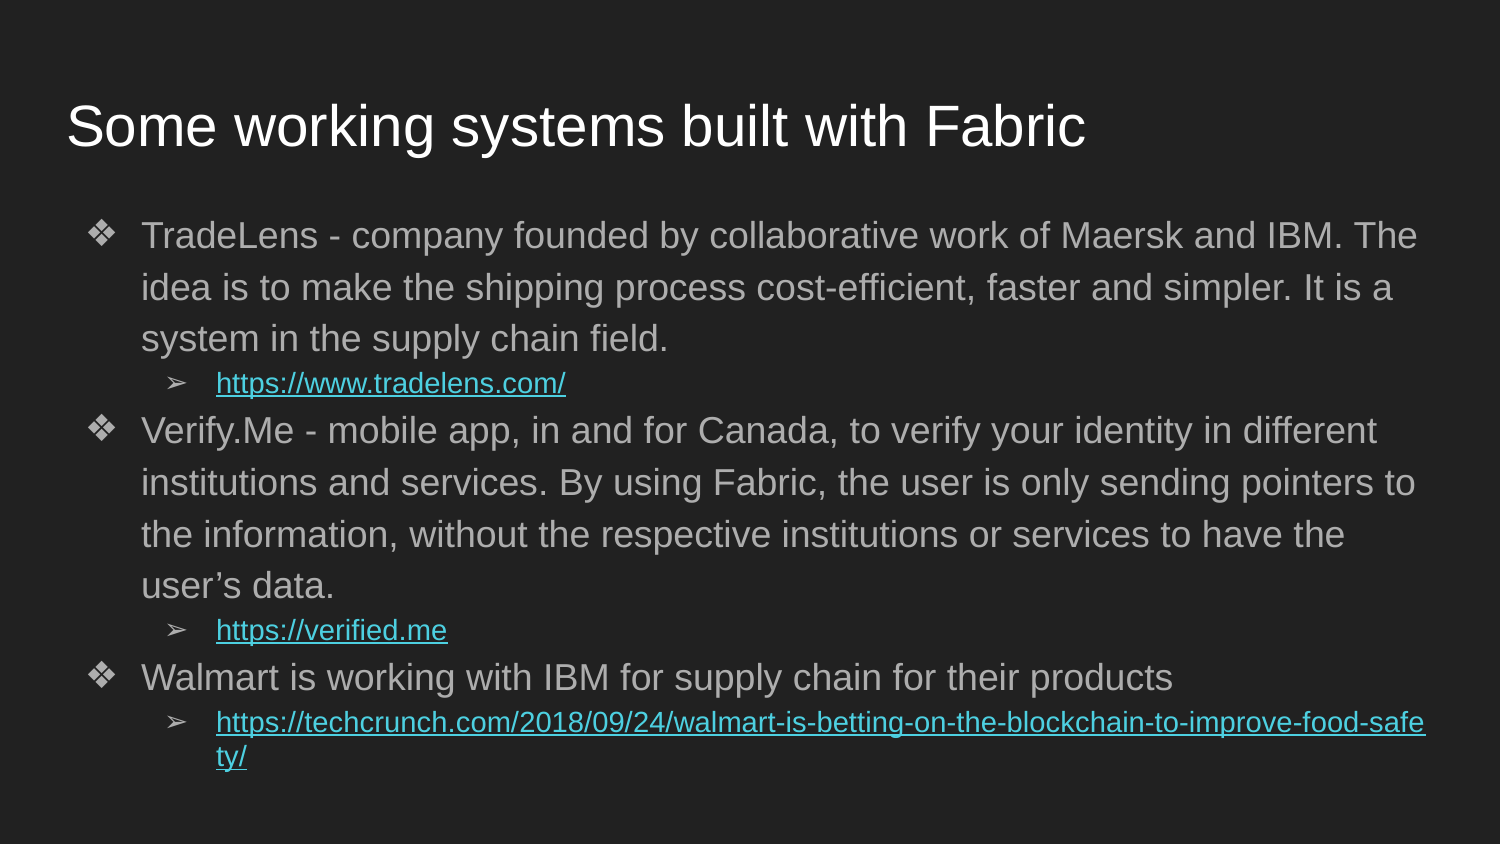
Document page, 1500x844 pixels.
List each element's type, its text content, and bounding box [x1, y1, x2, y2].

list TradeLens - company founded by collaborative work of Maersk and IBM. The idea is to make the shipping process cost-efficient, faster and simpler. It is a system in the supply chain field. https://www.tradelens.com/ Verify.Me - mobile app, in and for Canada, to verify your identity in different institutions and services. By using Fabric, the user is only sending pointers to the information, without the respective institutions or services to have the user’s data. https://verified.me Walmart is working with IBM for supply chain for their products https://techcrunch.com/2018/09/24/walmart-is-betting-on-the-blockchain-to-improve-food-safety/ [51, 189, 1449, 750]
title Some working systems built with Fabric [51, 72, 1449, 167]
